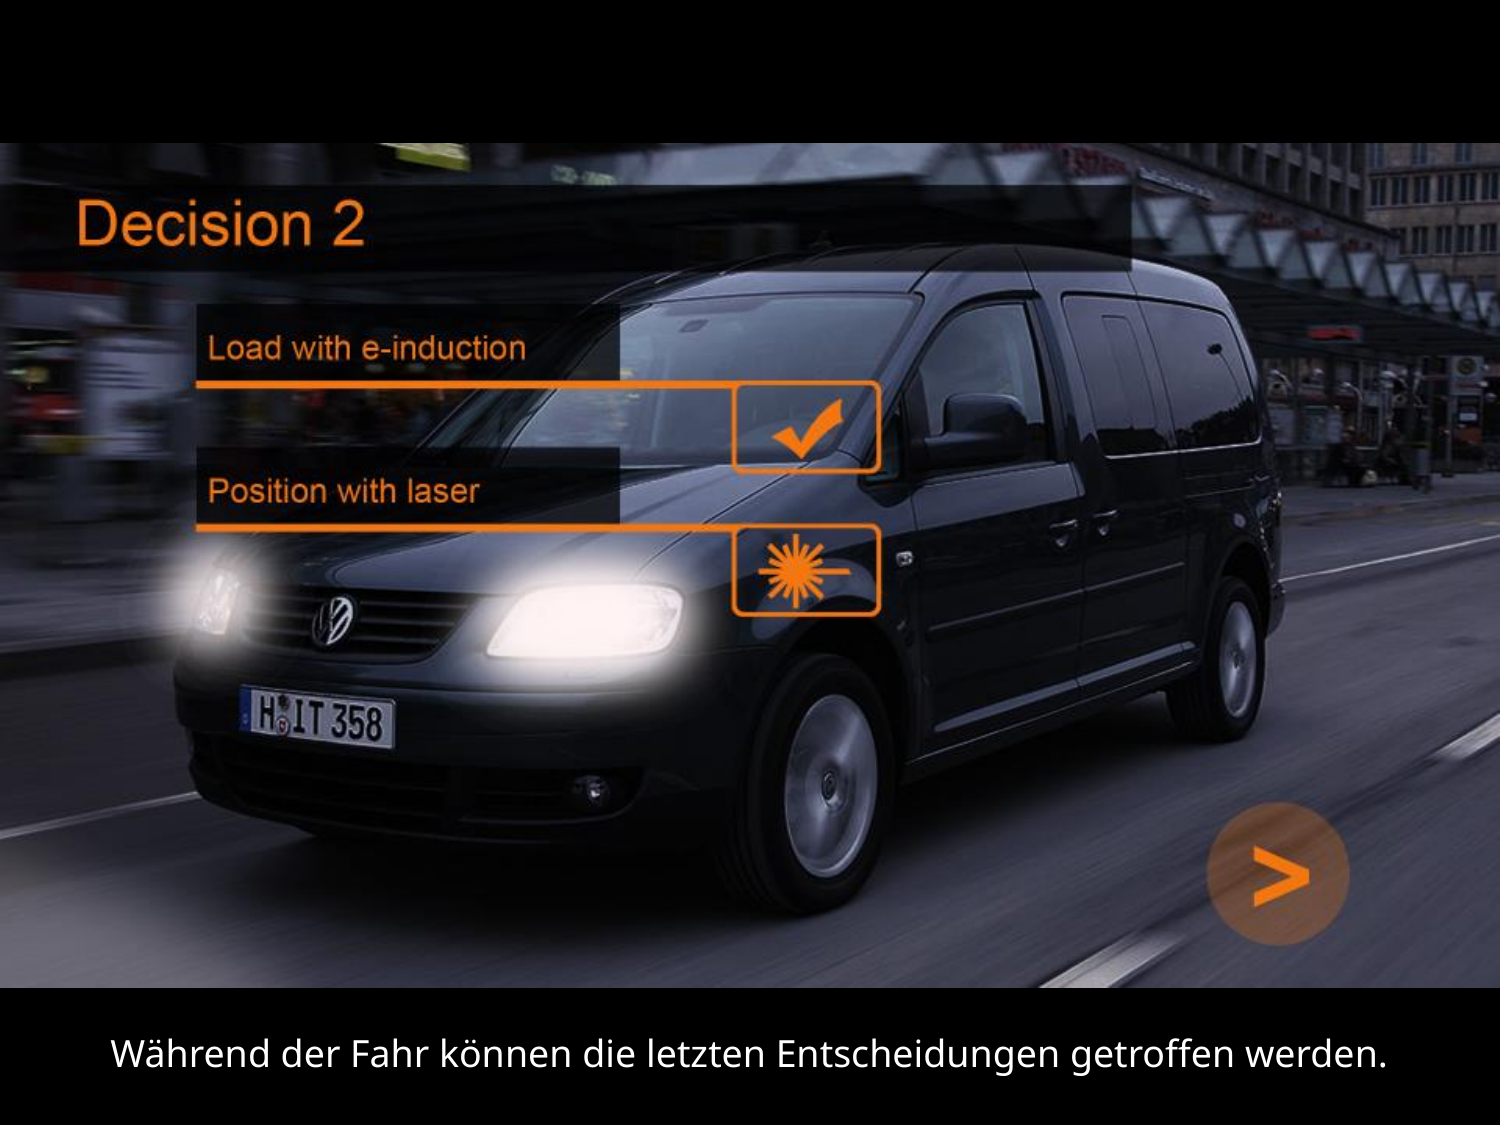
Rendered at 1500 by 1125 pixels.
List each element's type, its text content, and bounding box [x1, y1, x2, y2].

text_box Während der Fahr können die letzten Entscheidungen getroffen werden. [0, 1023, 1500, 1083]
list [0, 143, 1500, 988]
